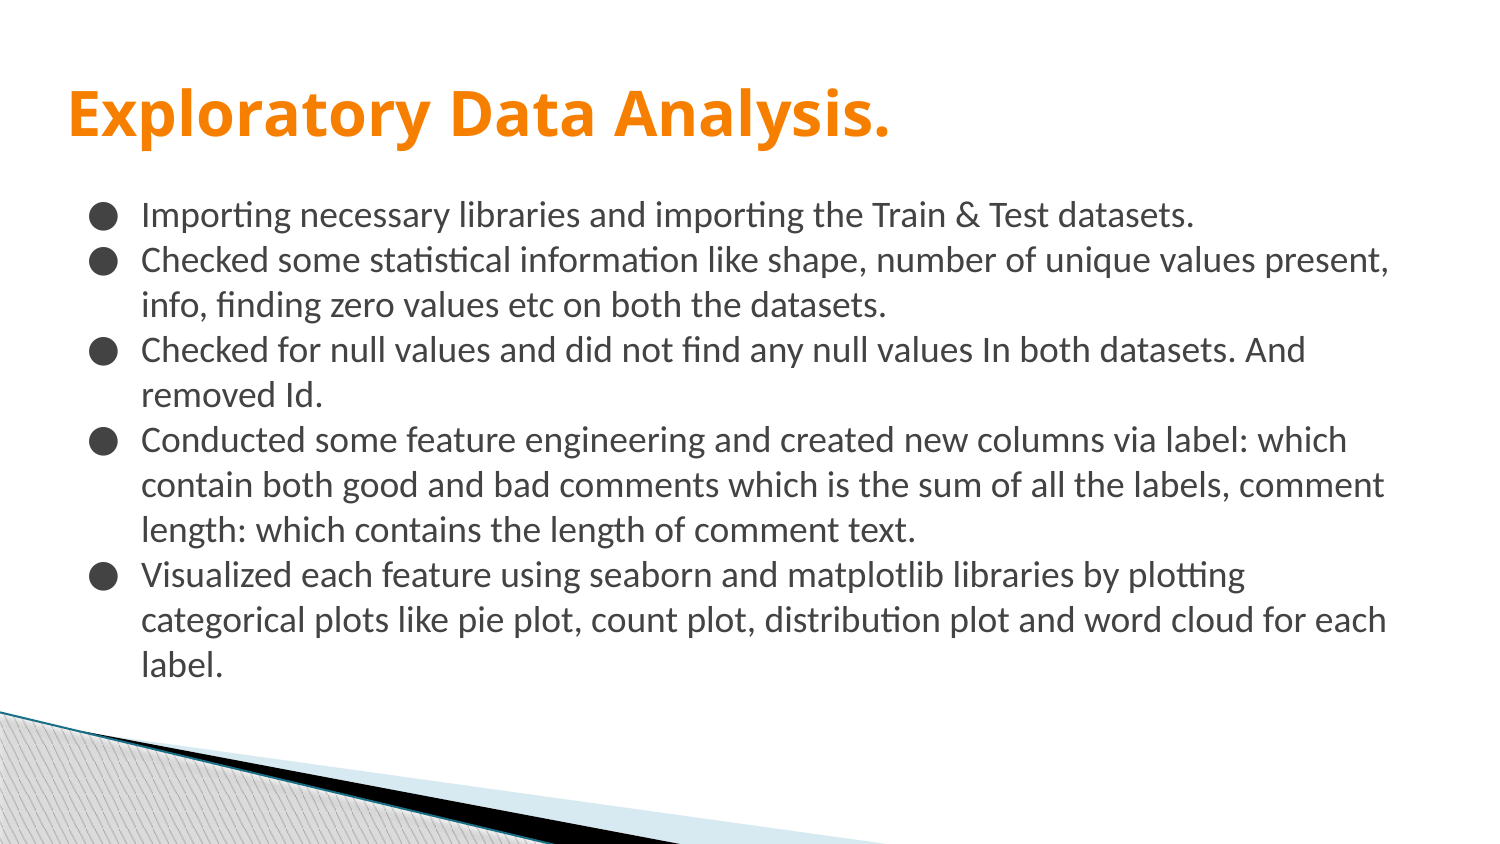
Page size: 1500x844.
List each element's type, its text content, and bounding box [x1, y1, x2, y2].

list Importing necessary libraries and importing the Train & Test datasets. Checked some statistical information like shape, number of unique values present, info, finding zero values etc on both the datasets. Checked for null values and did not find any null values In both datasets. And removed Id. Conducted some feature engineering and created new columns via label: which contain both good and bad comments which is the sum of all the labels, comment length: which contains the length of comment text. Visualized each feature using seaborn and matplotlib libraries by plotting categorical plots like pie plot, count plot, distribution plot and word cloud for each label. [51, 174, 1416, 700]
title Exploratory Data Analysis. [51, 58, 1449, 230]
